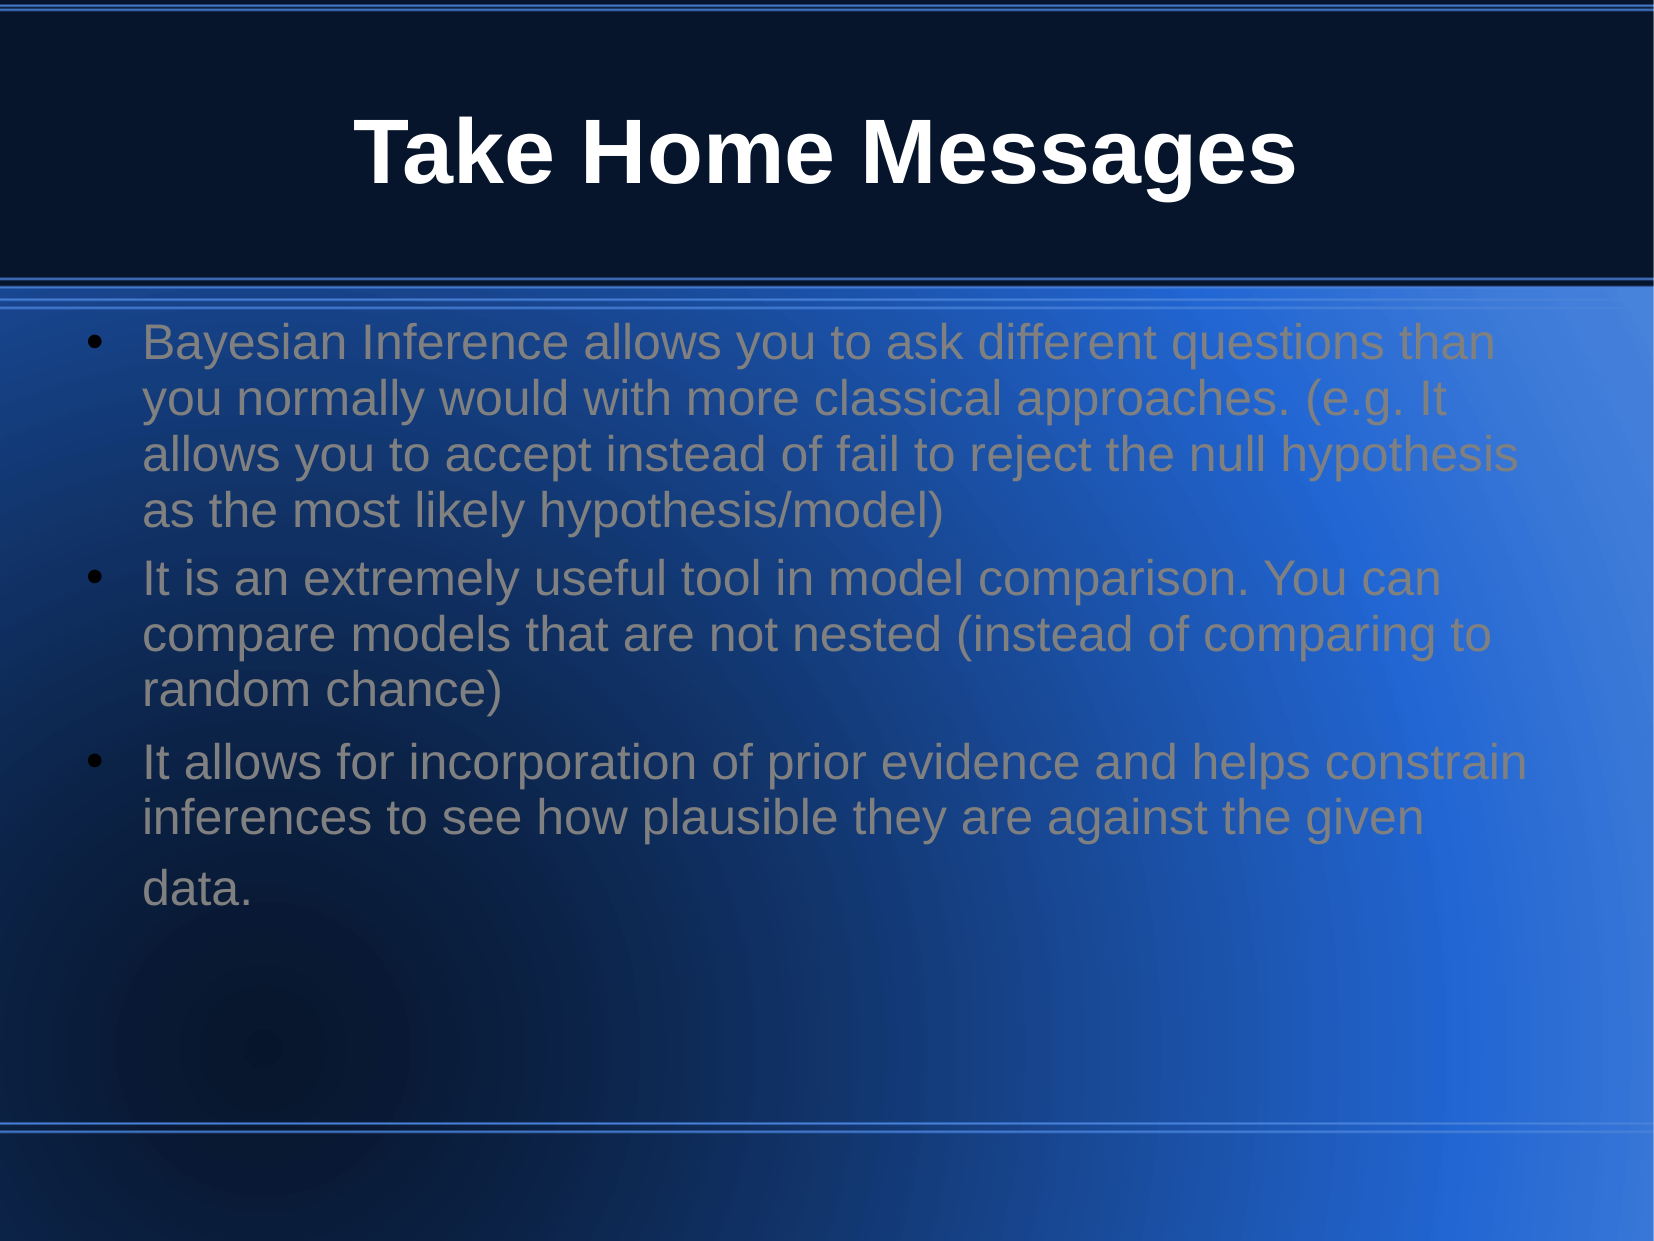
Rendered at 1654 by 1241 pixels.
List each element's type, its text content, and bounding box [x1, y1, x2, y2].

picture [0, 0, 1654, 1241]
list Bayesian Inference allows you to ask different questions than you normally would with more classical approaches. (e.g. It allows you to accept instead of fail to reject the null hypothesis as the most likely hypothesis/model) It is an extremely useful tool in model comparison. You can compare models that are not nested (instead of comparing to random chance) It allows for incorporation of prior evidence and helps constrain inferences to see how plausible they are against the given data. [71, 307, 1560, 1127]
title Take Home Messages [82, 49, 1572, 257]
